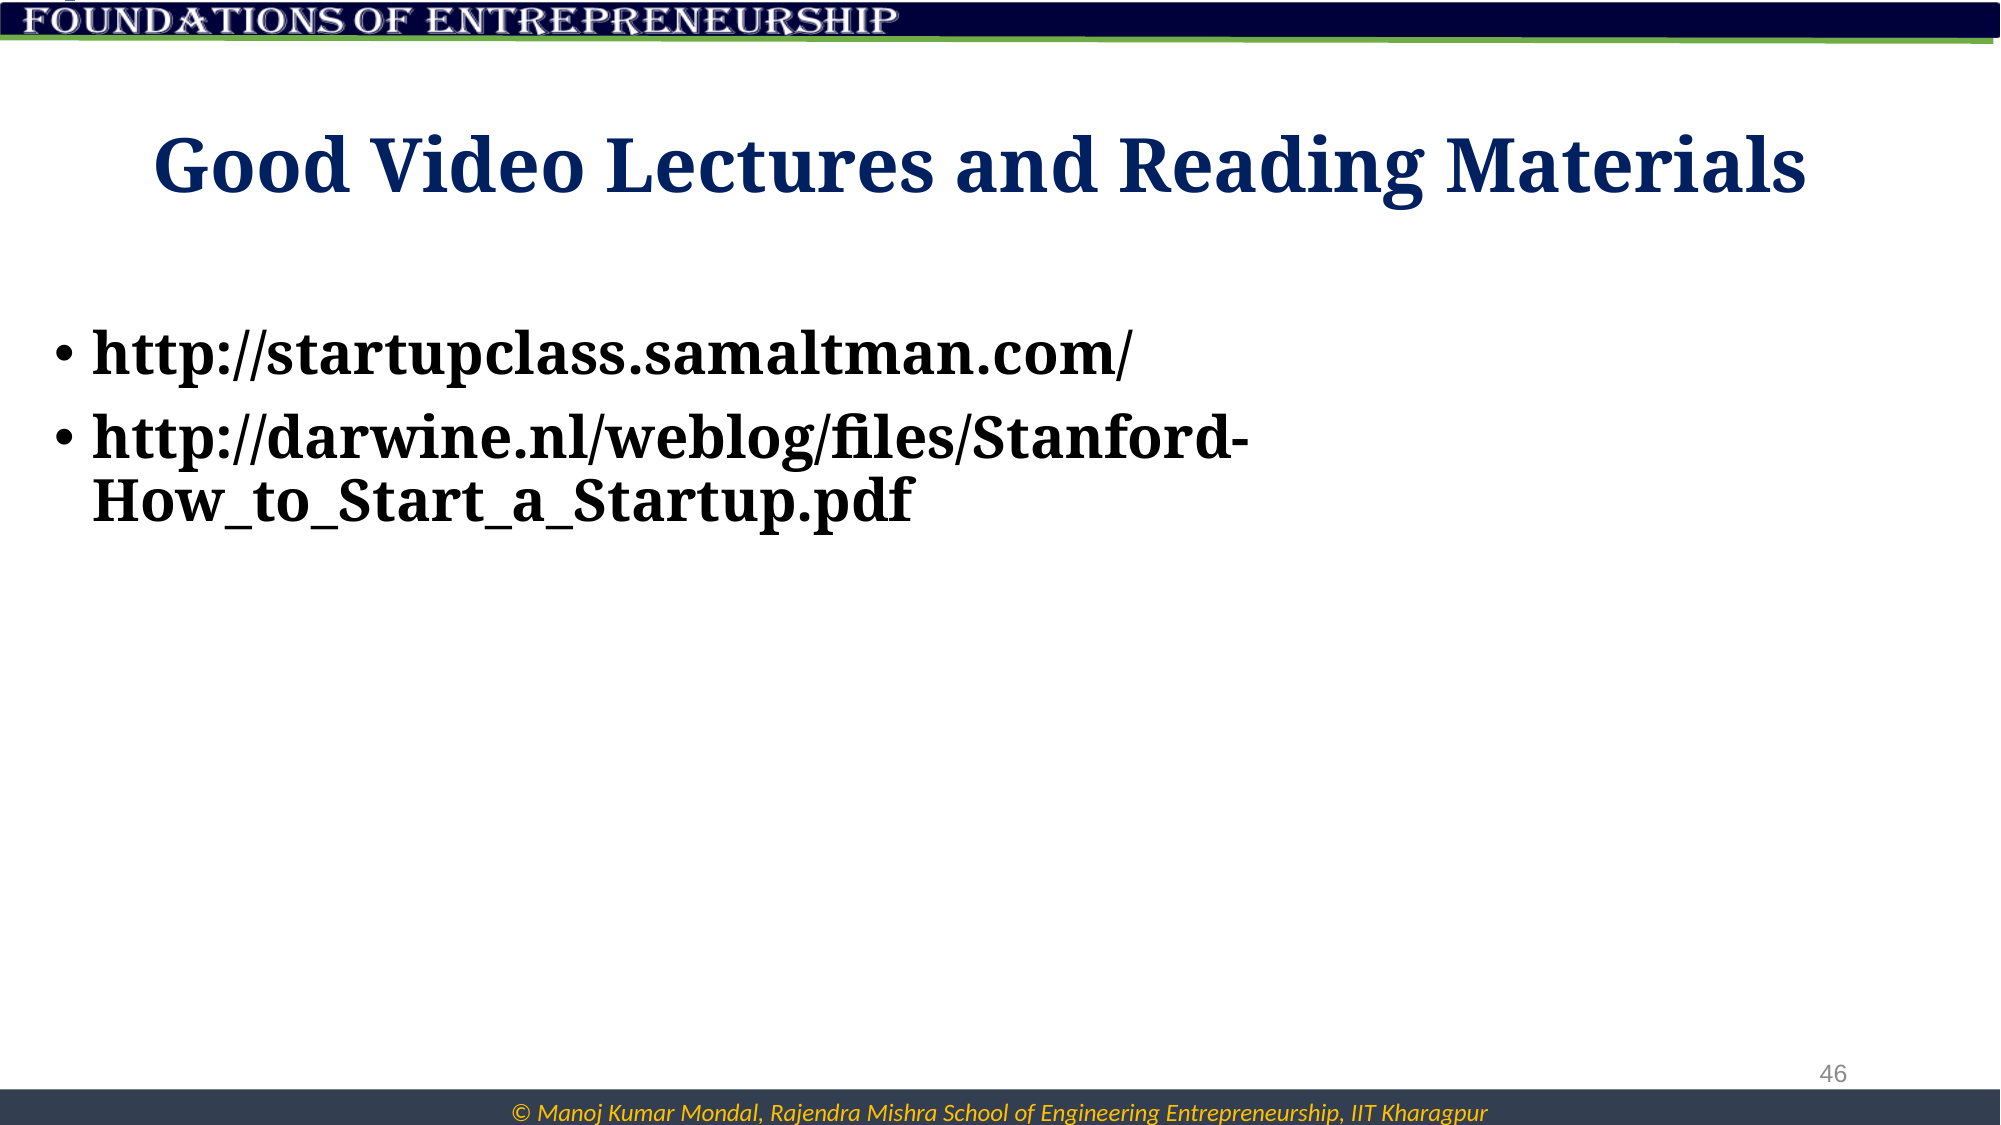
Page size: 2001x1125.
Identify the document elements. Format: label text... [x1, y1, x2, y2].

title Good Video Lectures and Reading Materials [137, 59, 1863, 278]
picture [0, 0, 2000, 43]
slide_number 46 [1412, 1042, 1863, 1103]
list http://startupclass.samaltman.com/ http://darwine.nl/weblog/files/Stanford-How_to_Start_a_Startup.pdf [39, 317, 1664, 696]
